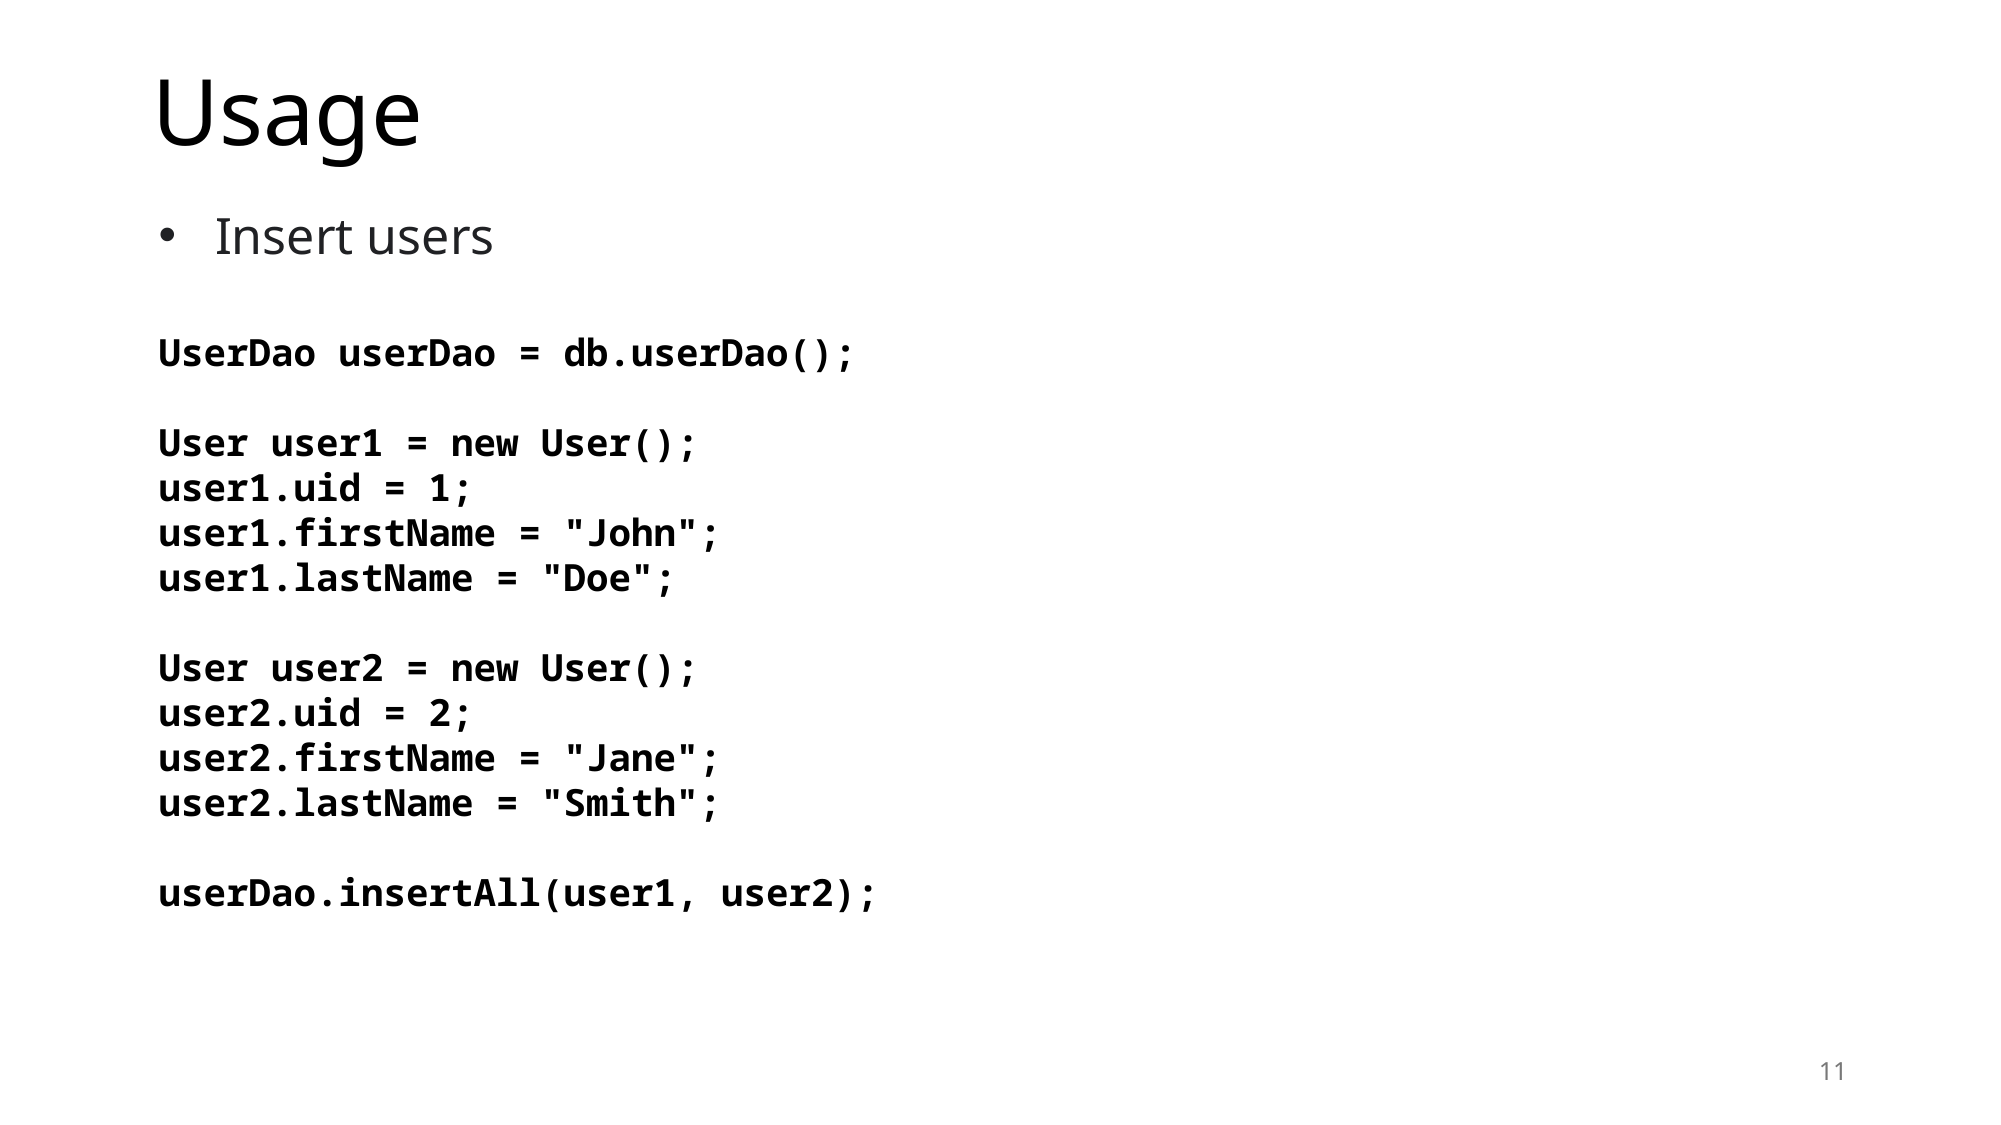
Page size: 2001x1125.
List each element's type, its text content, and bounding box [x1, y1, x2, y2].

text_box Insert users [144, 197, 1842, 272]
title Usage [137, 7, 1863, 225]
slide_number 11 [1412, 1042, 1863, 1103]
text_box UserDao userDao = db.userDao(); User user1 = new User(); user1.uid = 1; user1.firstName = "John"; user1.lastName = "Doe"; User user2 = new User(); user2.uid = 2; user2.firstName = "Jane"; user2.lastName = "Smith"; userDao.insertAll(user1, user2); [143, 321, 1742, 922]
